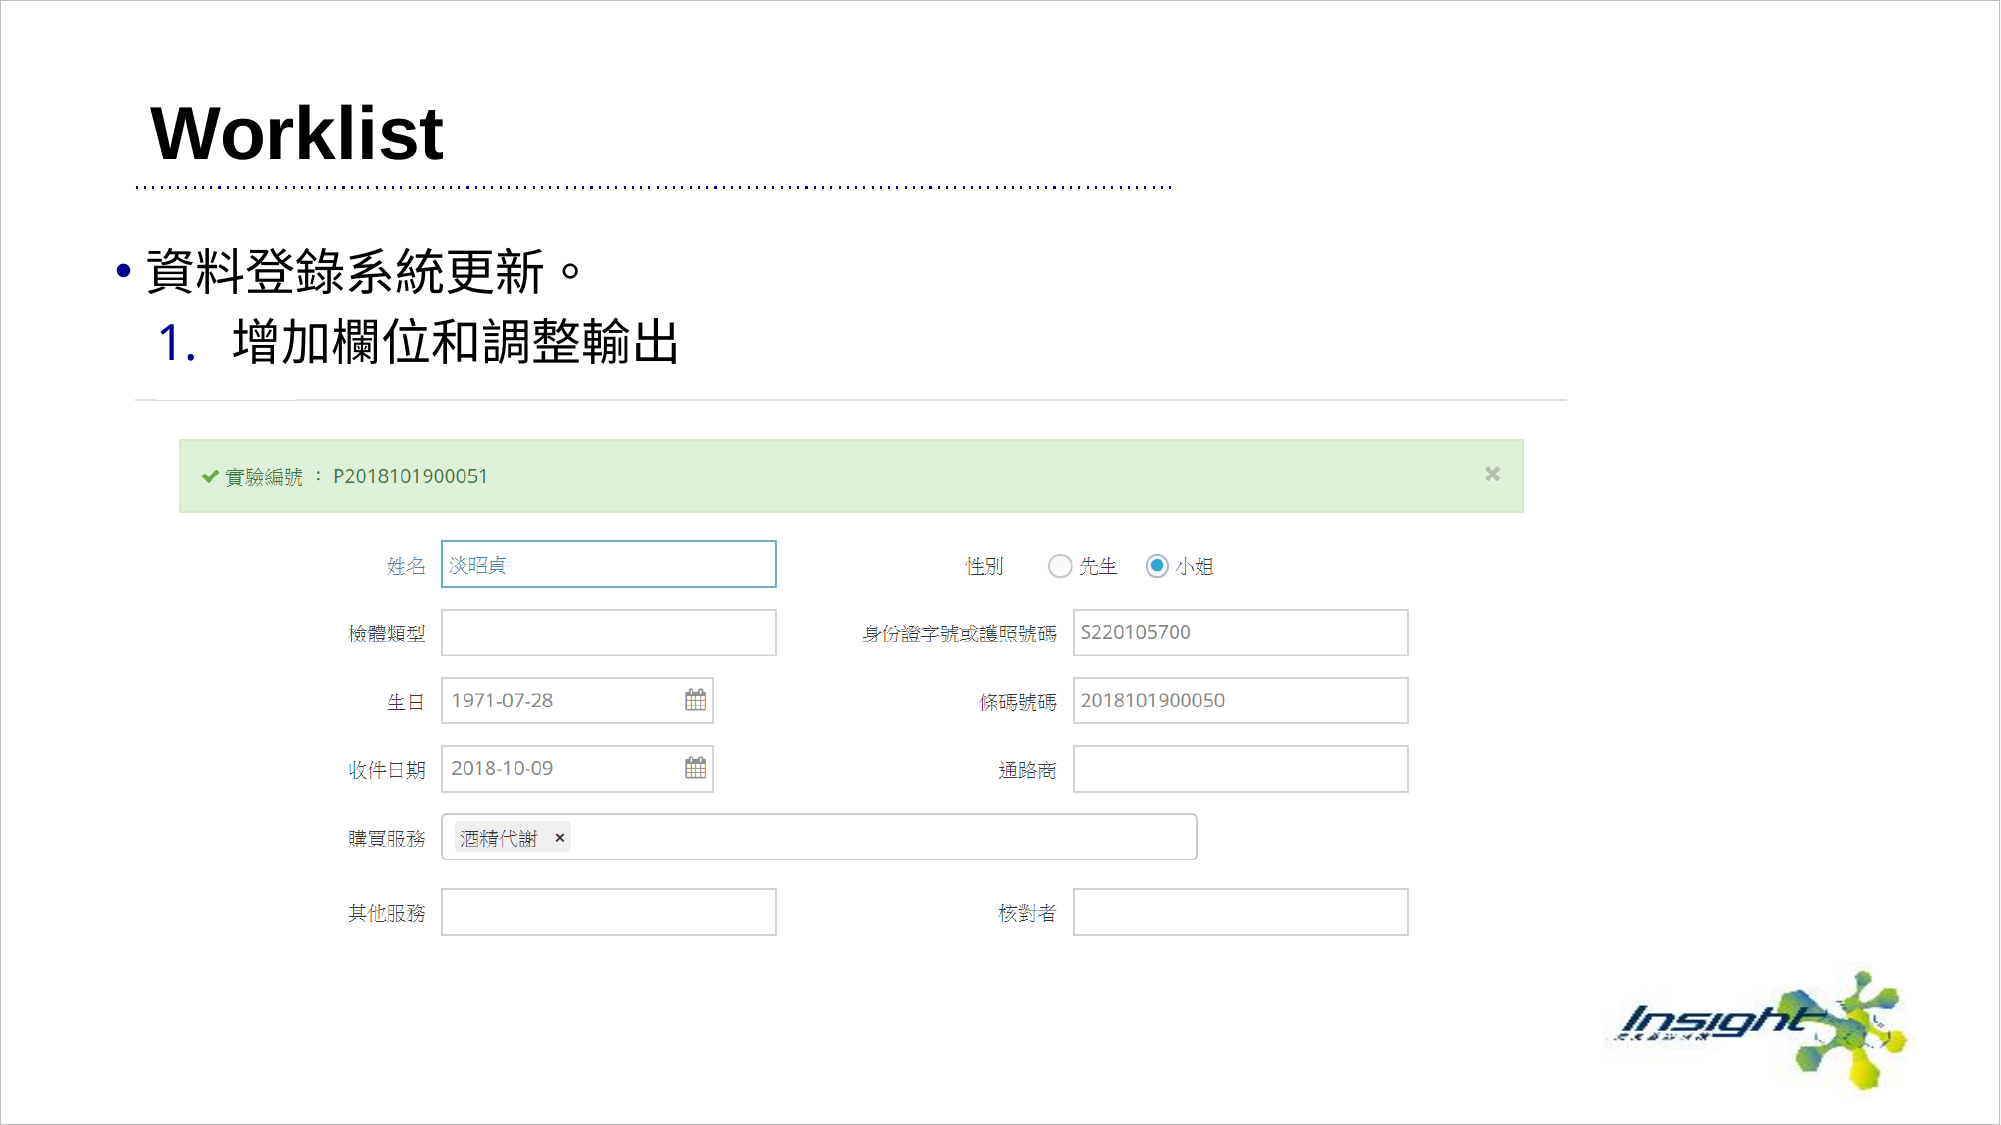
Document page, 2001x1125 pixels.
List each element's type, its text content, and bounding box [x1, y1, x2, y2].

picture [135, 399, 1567, 1001]
list 資料登錄系統更新。 增加欄位和調整輸出 [99, 232, 1950, 1048]
picture [1604, 1048, 1916, 1100]
title Worklist [135, 77, 1914, 232]
